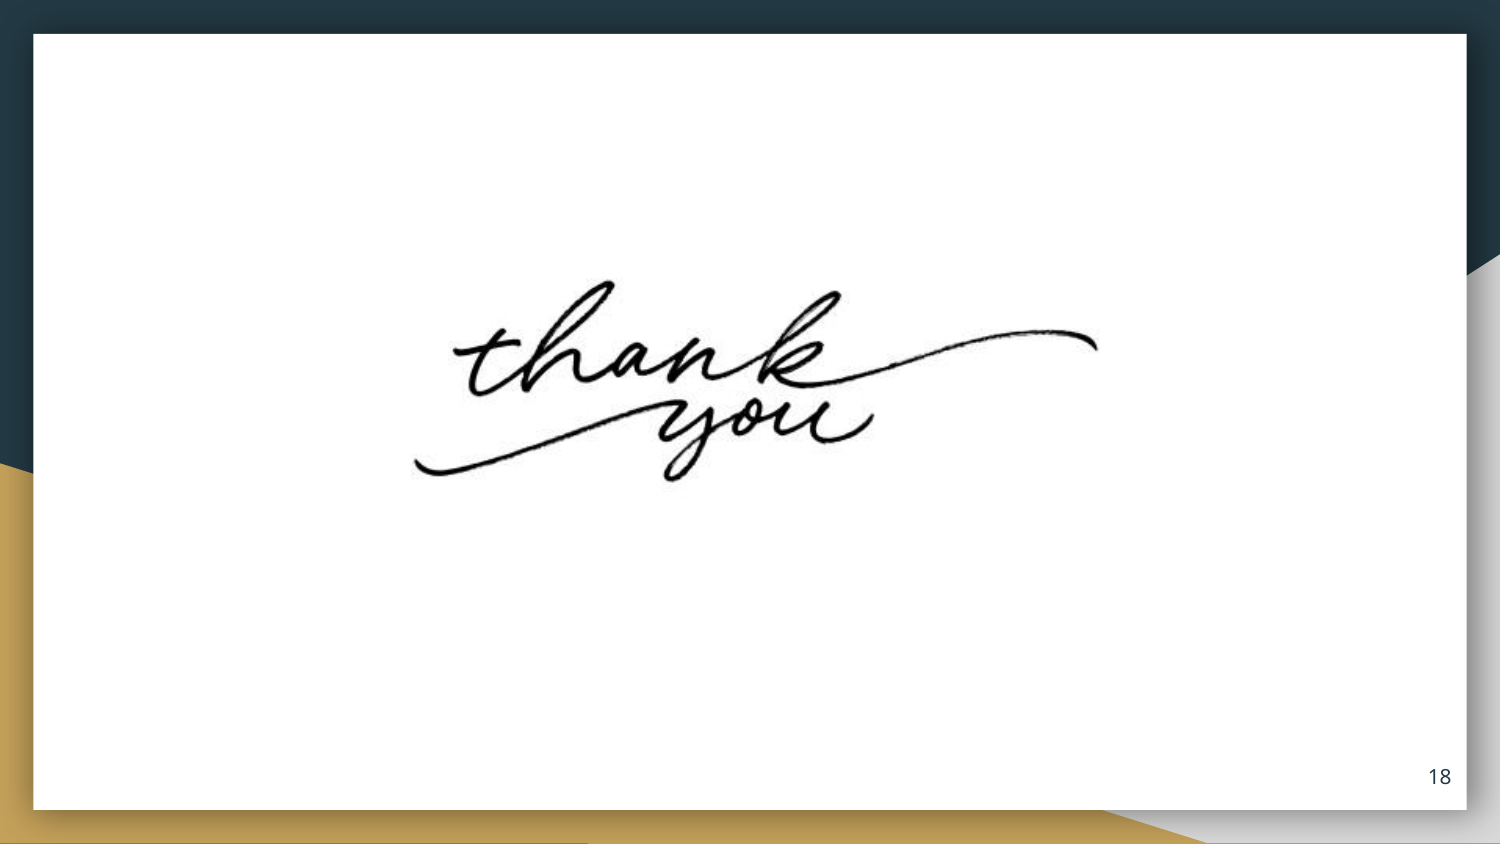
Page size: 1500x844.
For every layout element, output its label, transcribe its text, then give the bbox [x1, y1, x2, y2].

picture [375, 222, 1125, 533]
slide_number ‹#› [1376, 745, 1467, 810]
